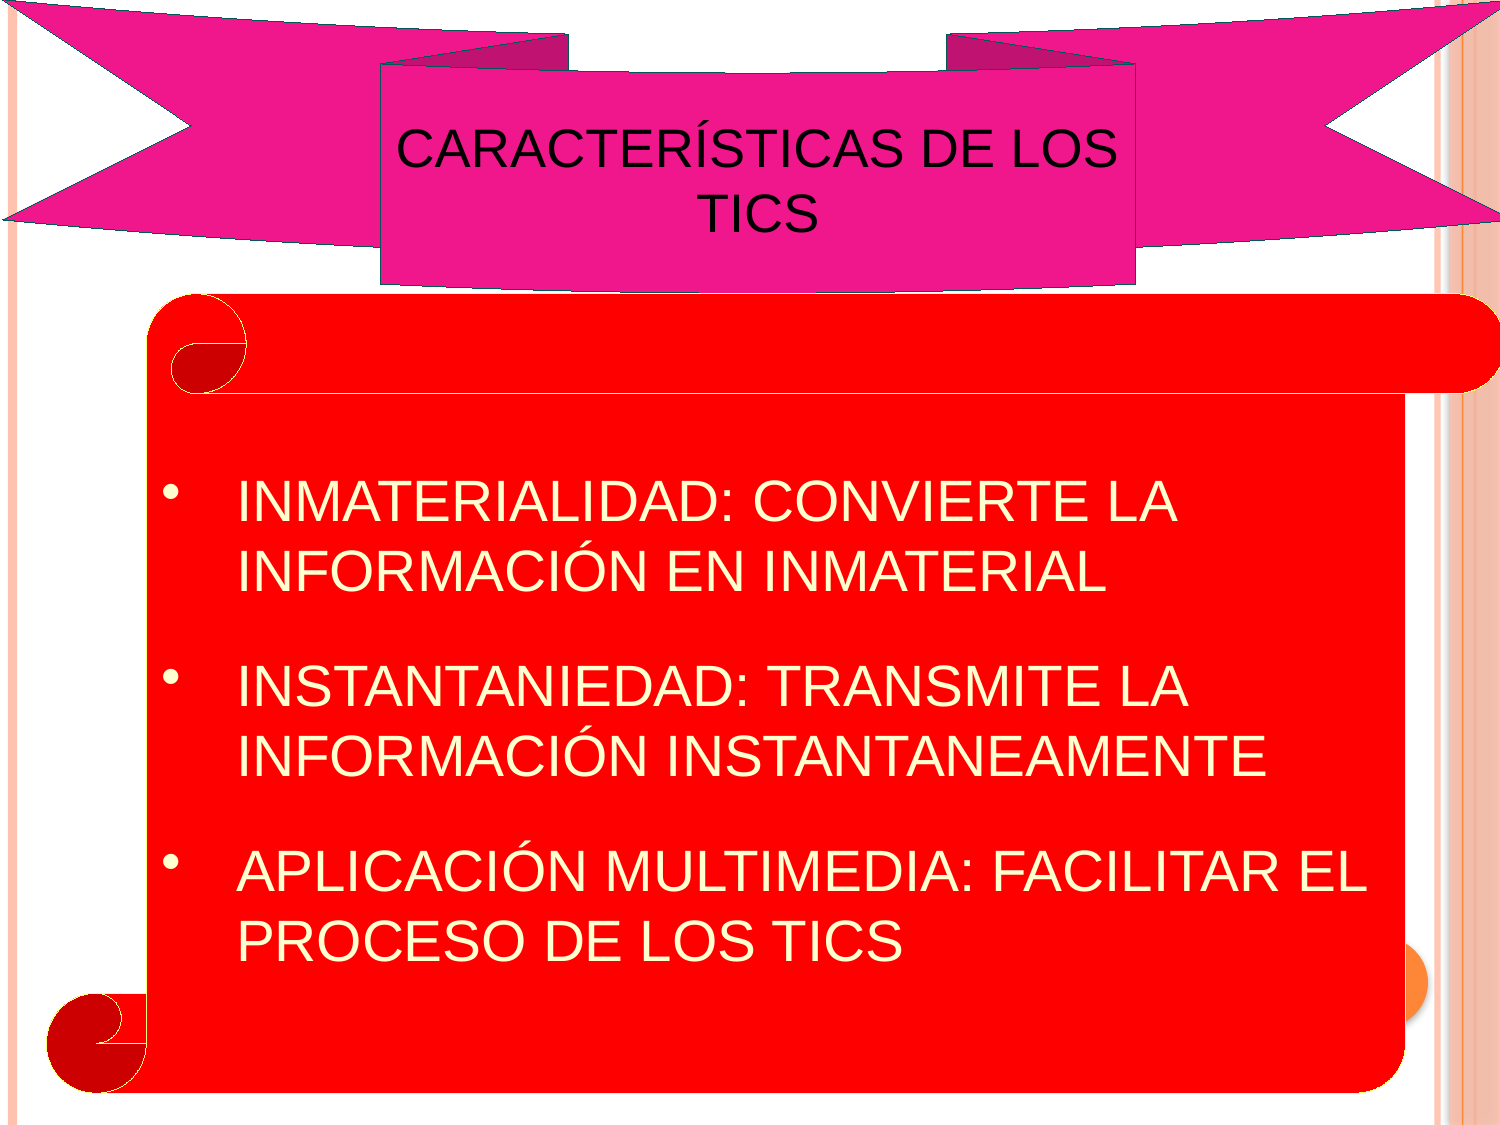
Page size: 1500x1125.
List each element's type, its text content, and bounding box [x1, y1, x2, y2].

text_box CARACTERÍSTICAS DE LOS TICS [2, 0, 1500, 293]
text_box INMATERIALIDAD: CONVIERTE LA INFORMACIÓN EN INMATERIAL INSTANTANIEDAD: TRANSMITE LA INFORMACIÓN INSTANTANEAMENTE APLICACIÓN MULTIMEDIA: FACILITAR EL PROCESO DE LOS TICS [46, 293, 1500, 1094]
